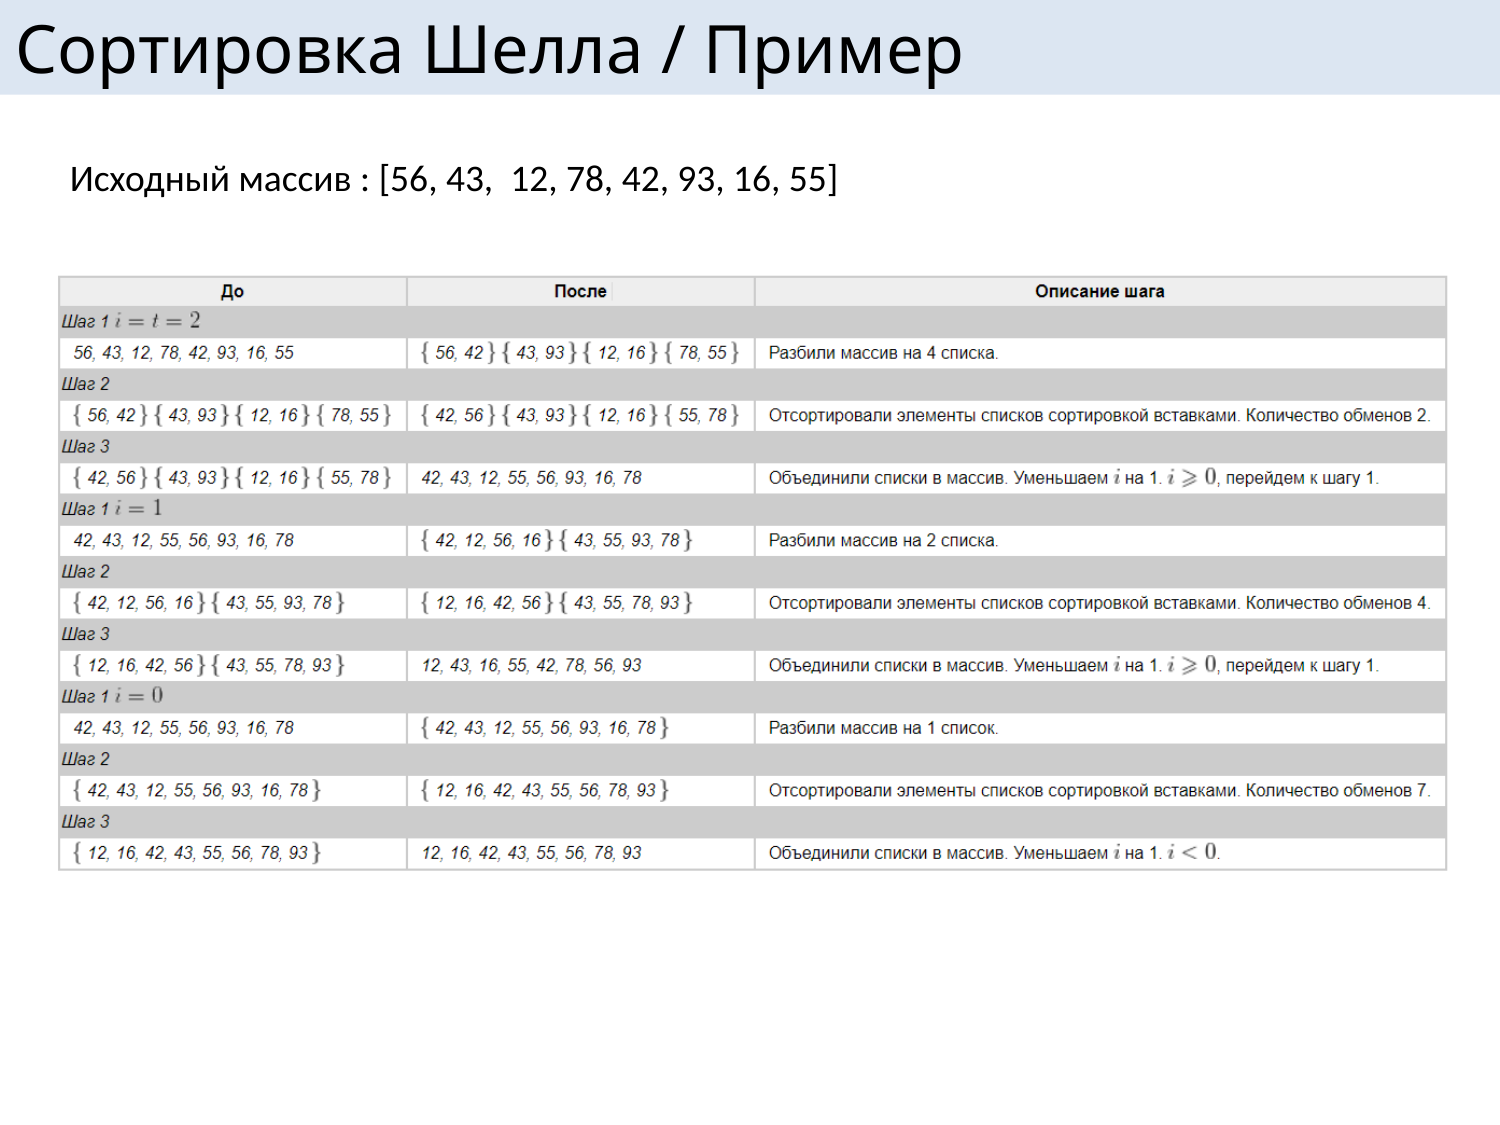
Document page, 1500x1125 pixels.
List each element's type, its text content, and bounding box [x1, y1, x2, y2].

text_box Исходный массив : [56, 43, 12, 78, 42, 93, 16, 55] [54, 146, 854, 207]
picture [42, 265, 1458, 874]
title Сортировка Шелла / Пример [0, 0, 1500, 95]
